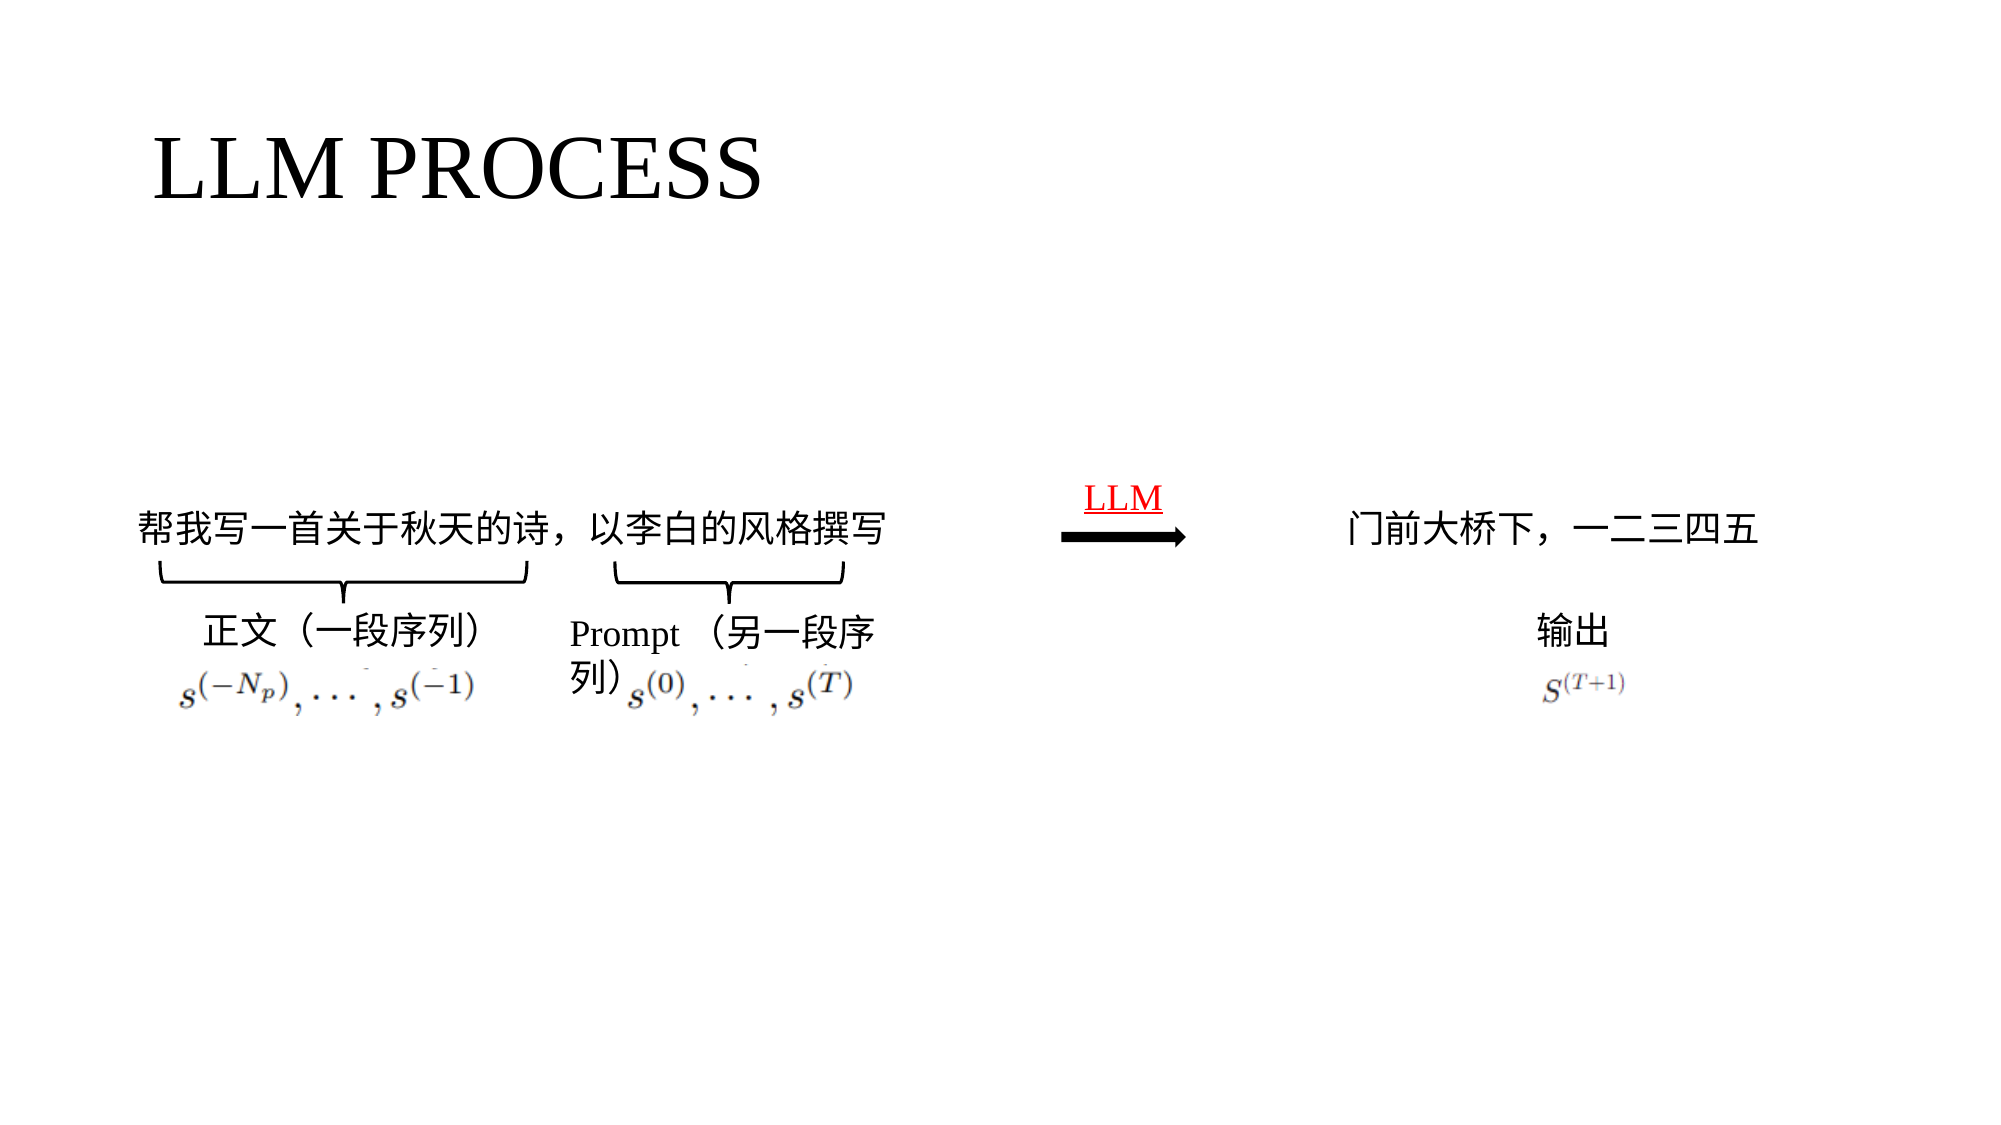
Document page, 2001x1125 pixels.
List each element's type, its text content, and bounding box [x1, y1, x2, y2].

title LLM PROCESS [137, 59, 1863, 278]
text_box [159, 560, 528, 599]
picture [1532, 659, 1643, 723]
picture [176, 668, 477, 716]
text_box 正文（一段序列） [187, 599, 866, 659]
text_box LLM [973, 453, 1274, 543]
text_box 输出 [1521, 599, 1780, 659]
text_box 帮我写一首关于秋天的诗，以李白的风格撰写 [123, 497, 952, 558]
text_box 门前大桥下，一二三四五 [1332, 497, 1796, 558]
text_box Prompt（另一段序列） [554, 601, 952, 707]
text_box [614, 561, 844, 599]
picture [626, 664, 860, 724]
